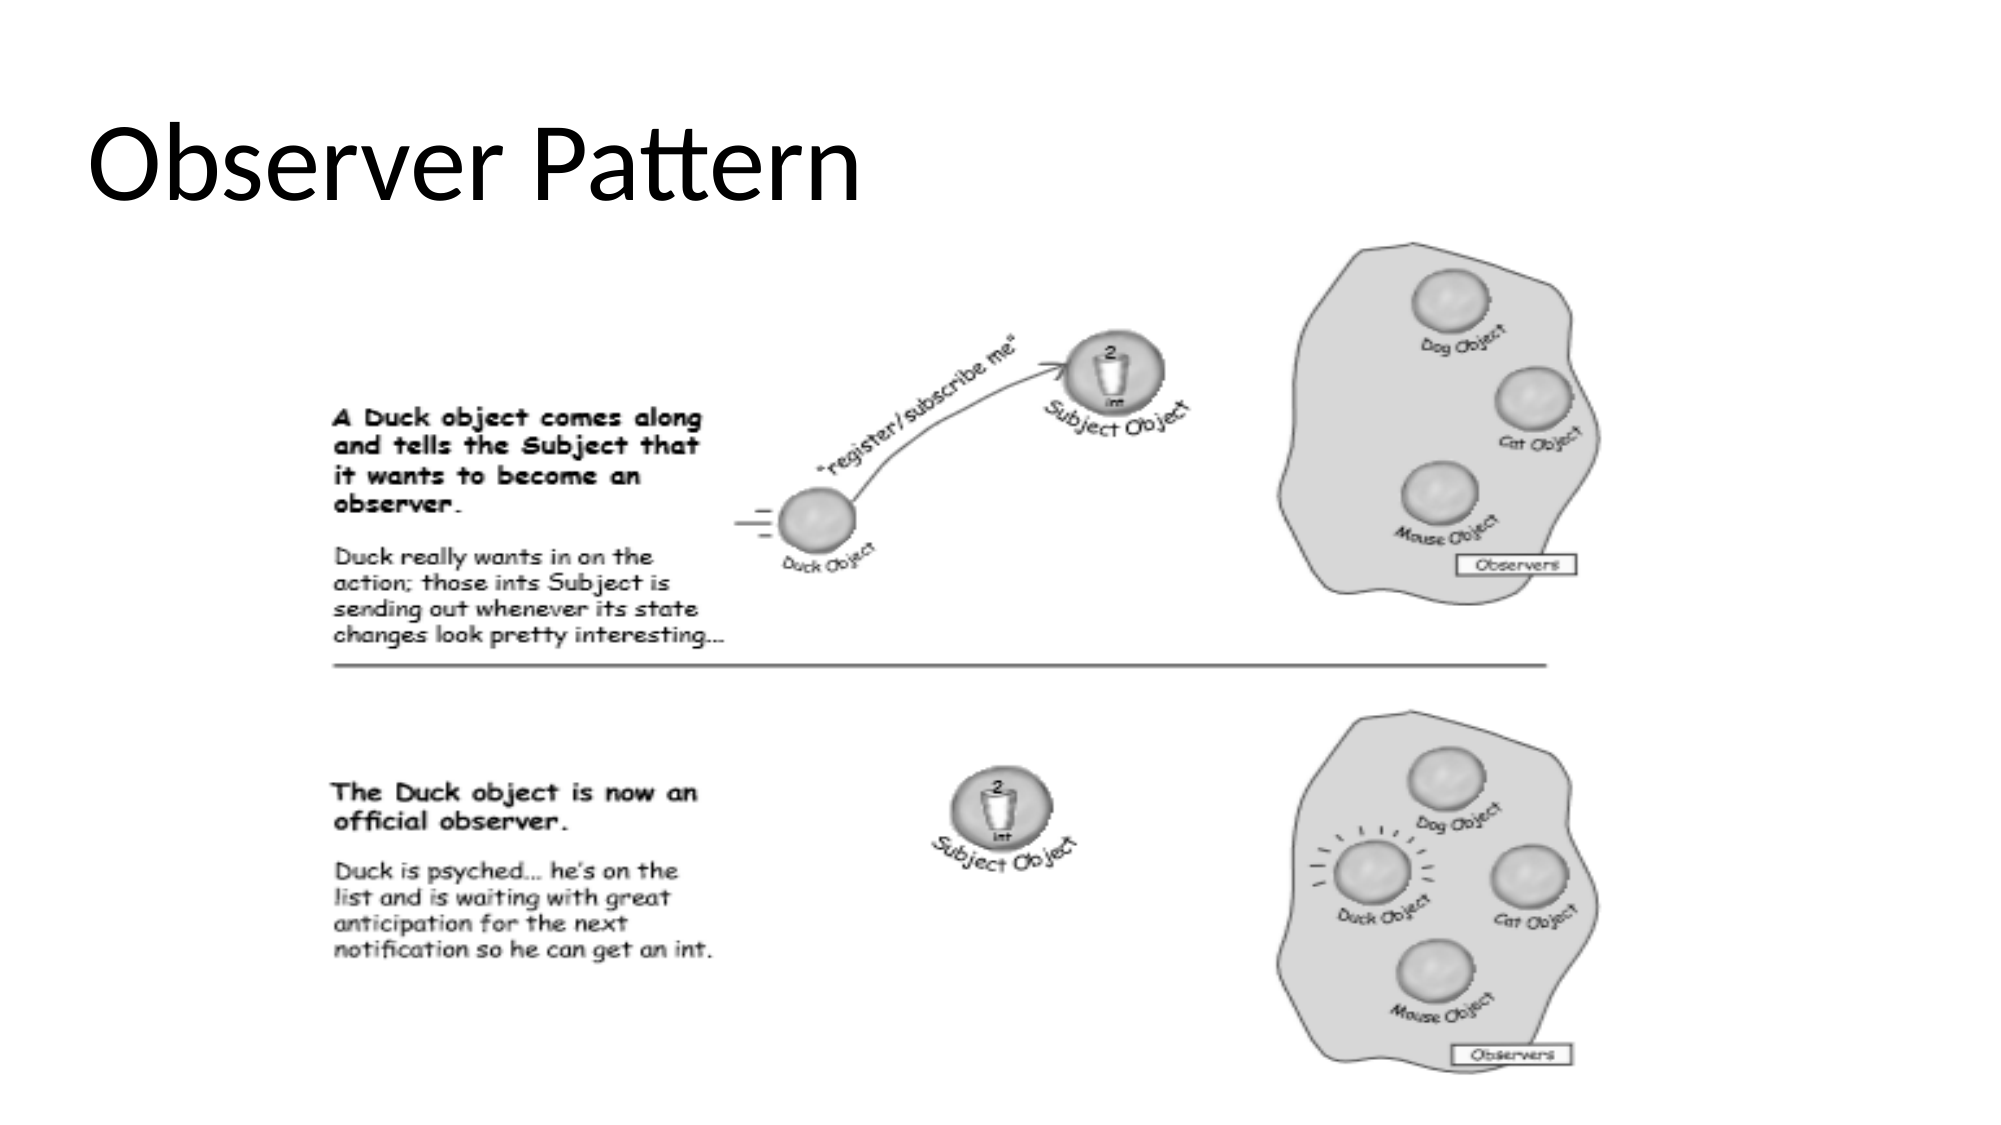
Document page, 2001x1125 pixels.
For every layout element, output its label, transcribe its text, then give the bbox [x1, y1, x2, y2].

picture [286, 232, 1638, 1101]
text_box Observer Pattern [72, 80, 880, 231]
